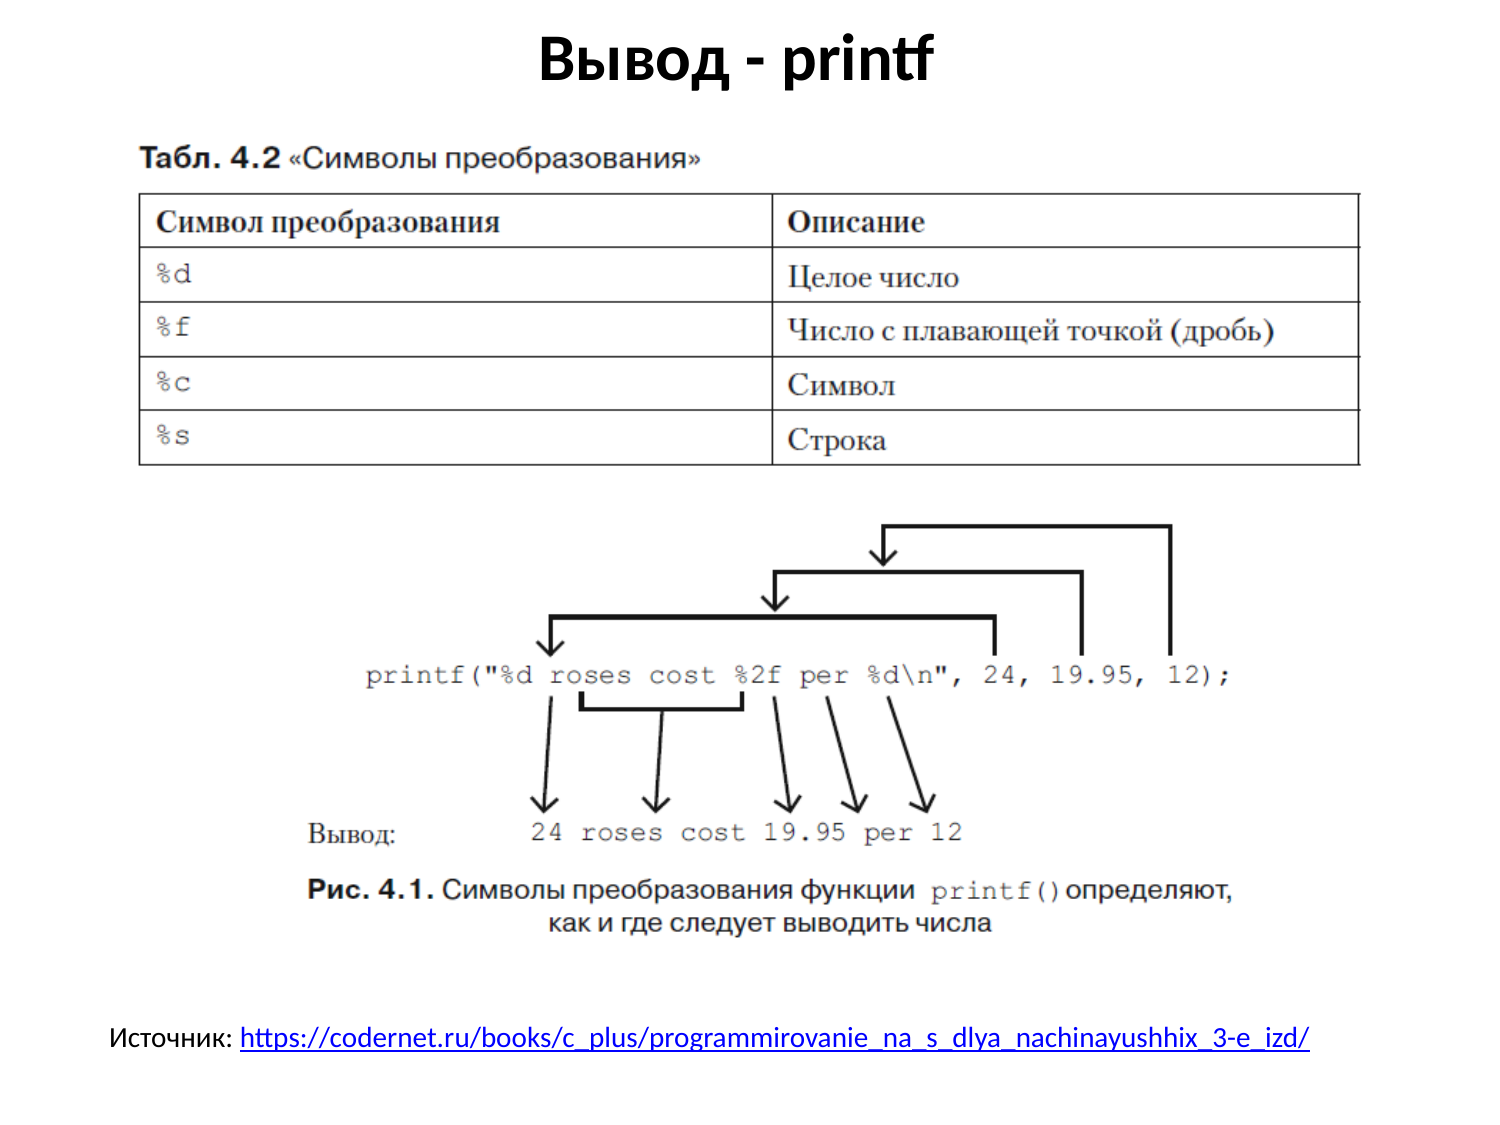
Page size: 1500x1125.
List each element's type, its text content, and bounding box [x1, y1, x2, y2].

picture [127, 136, 1373, 949]
text_box Источник: https://codernet.ru/books/c_plus/programmirovanie_na_s_dlya_nachinayushhix_3-e_izd/ [94, 1011, 1459, 1061]
title Вывод - printf [29, 19, 1459, 88]
